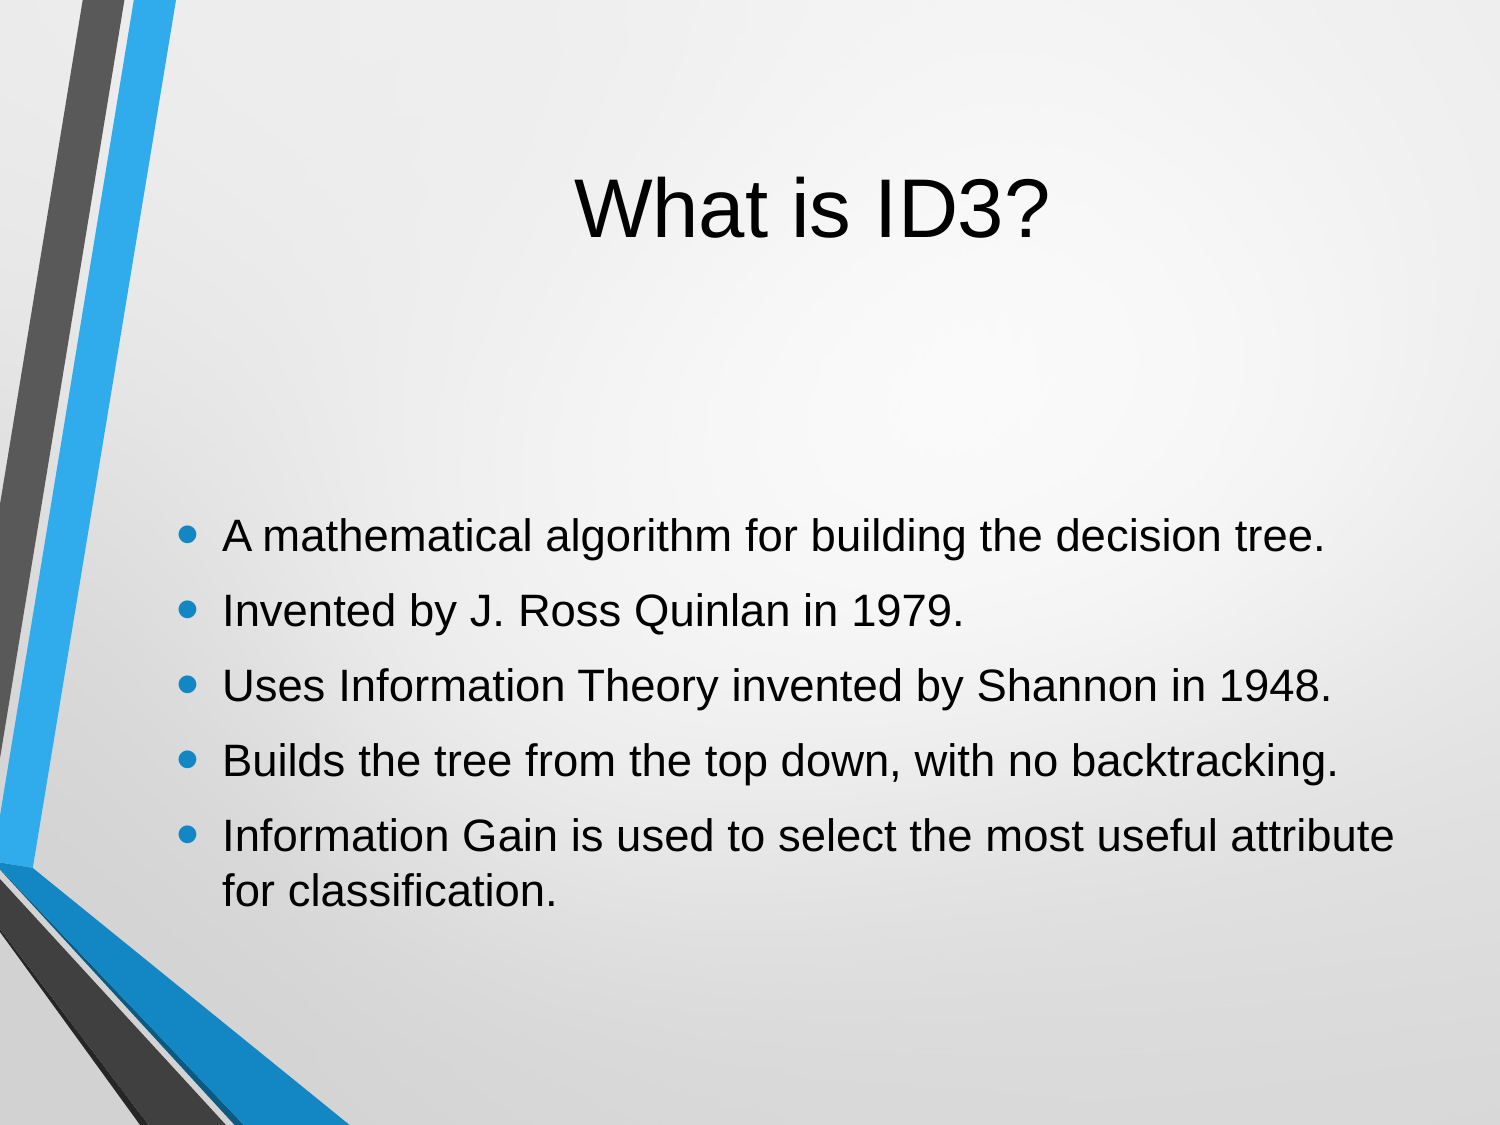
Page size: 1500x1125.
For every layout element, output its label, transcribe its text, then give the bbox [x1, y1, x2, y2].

list A mathematical algorithm for building the decision tree. Invented by J. Ross Quinlan in 1979. Uses Information Theory invented by Shannon in 1948. Builds the tree from the top down, with no backtracking. Information Gain is used to select the most useful attribute for classification. [161, 437, 1425, 985]
title What is ID3? [142, 141, 1482, 267]
